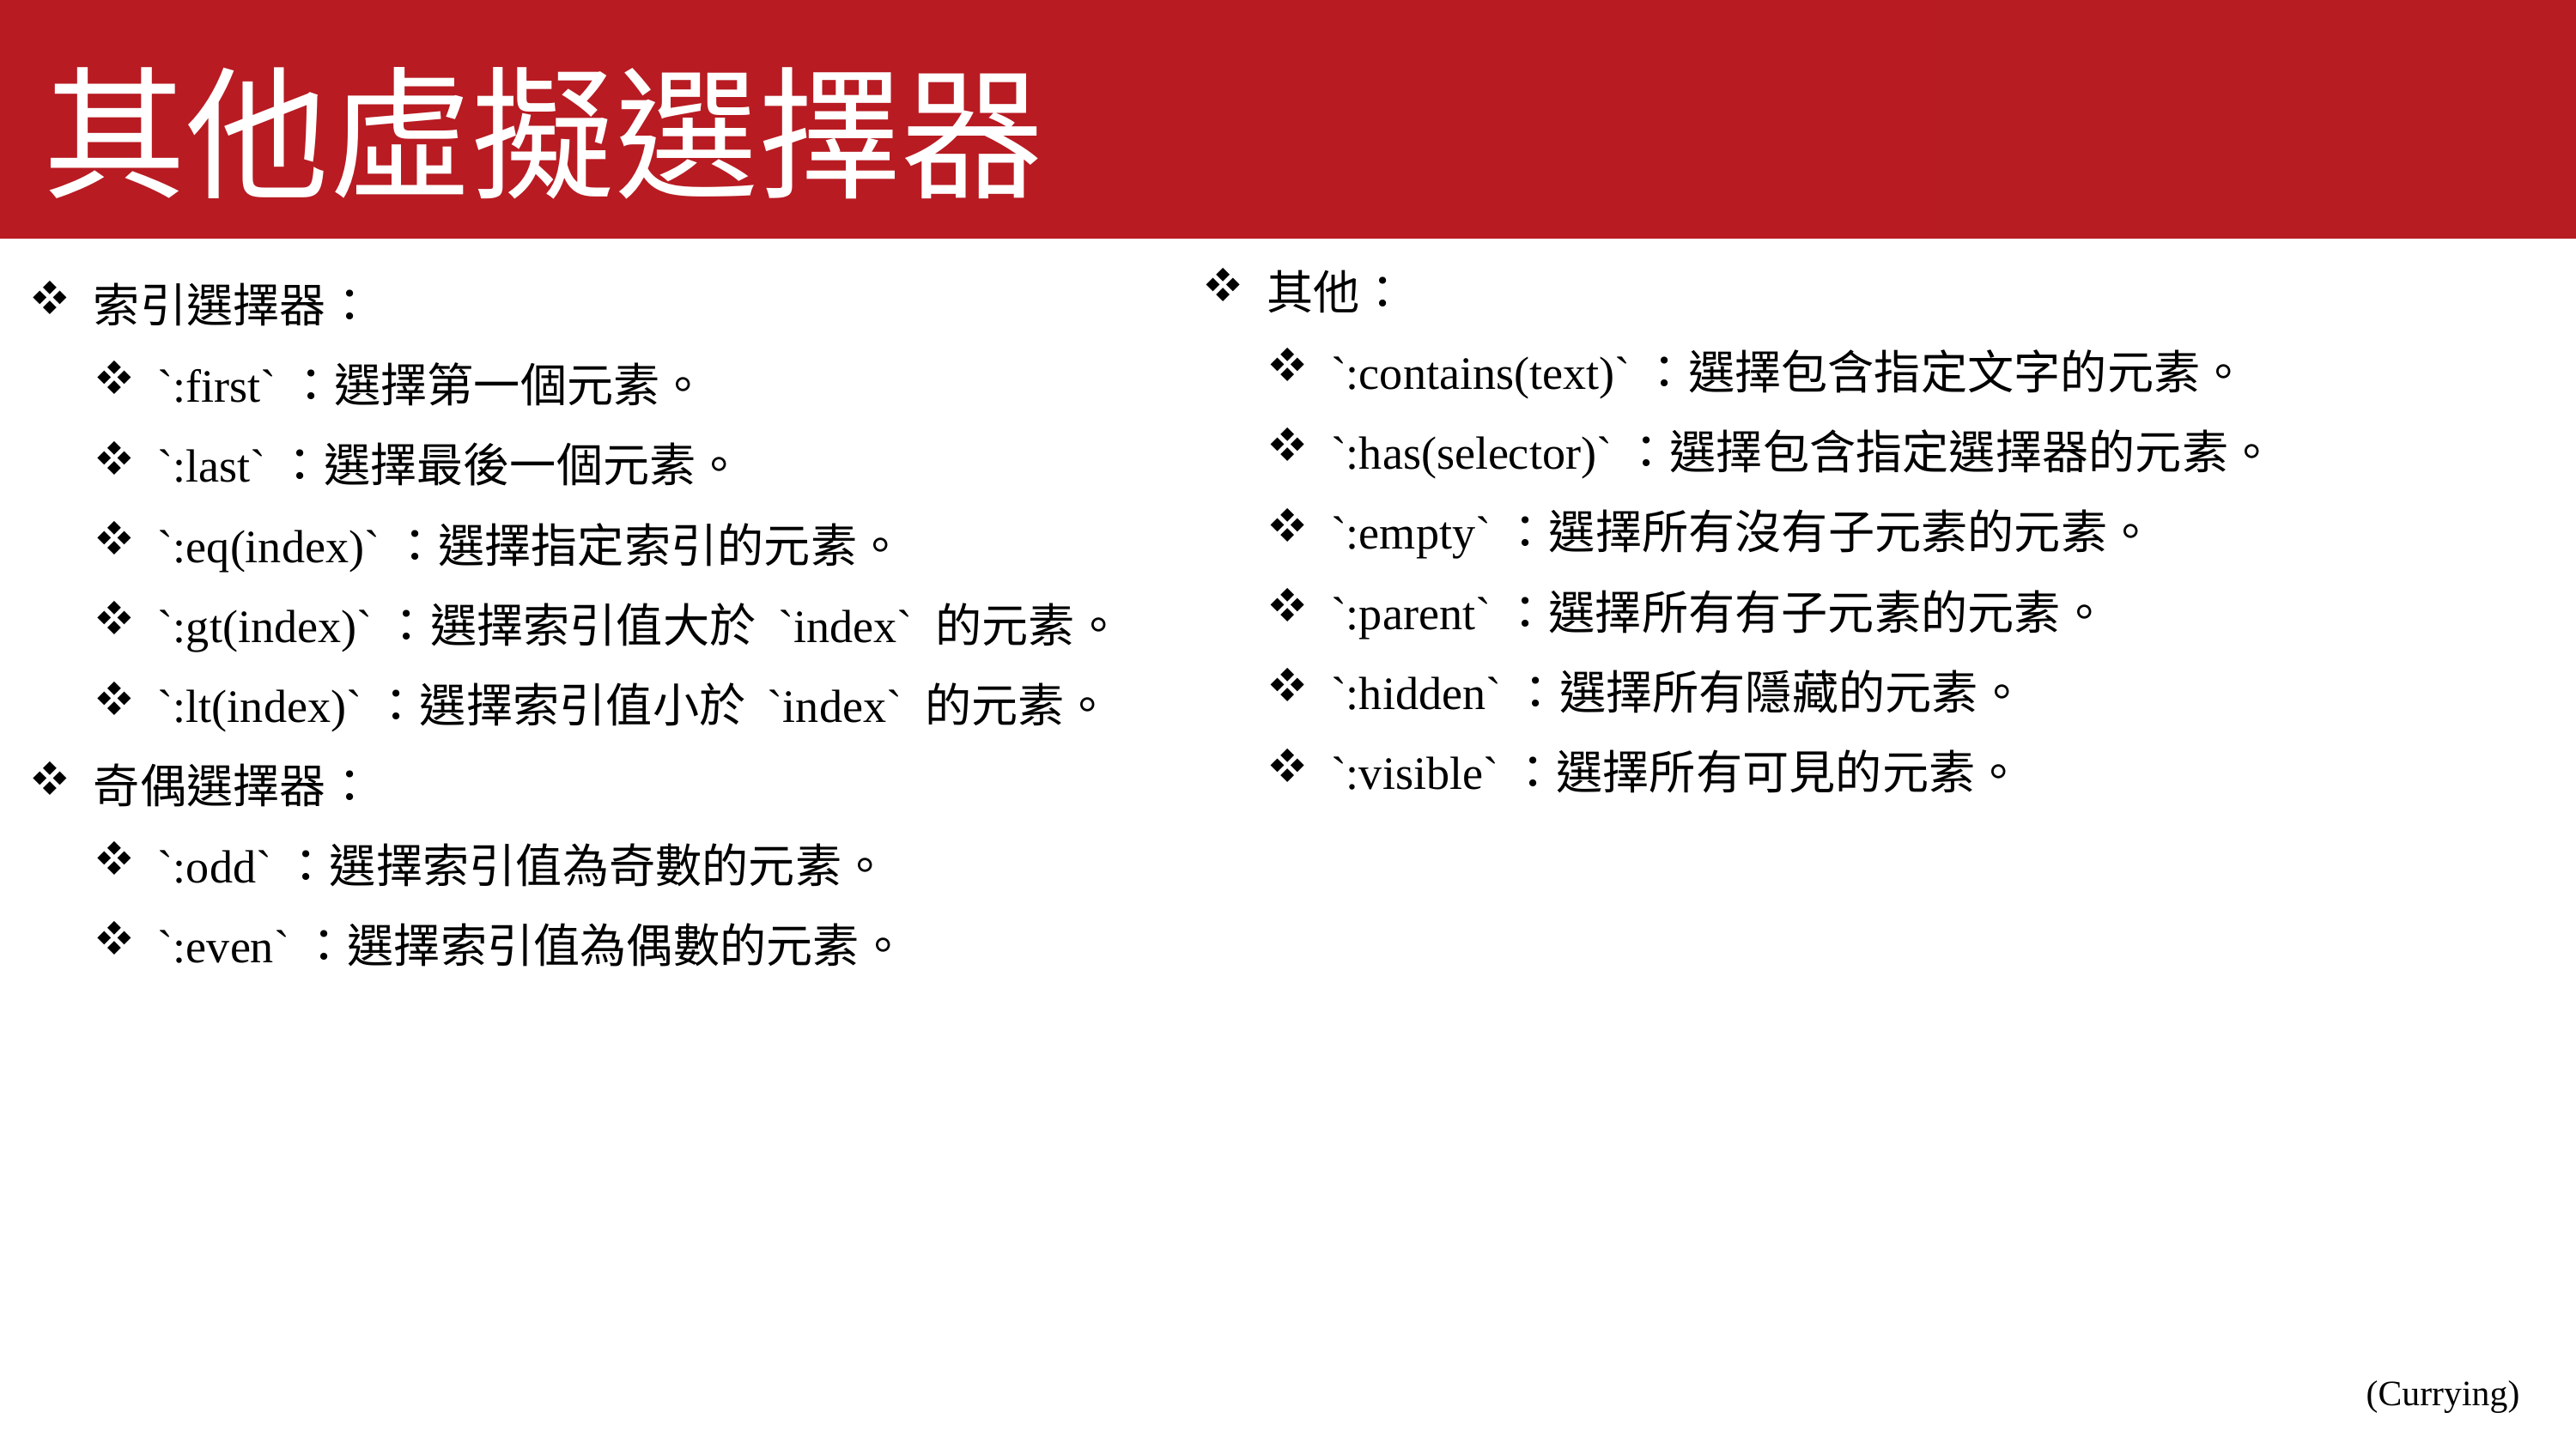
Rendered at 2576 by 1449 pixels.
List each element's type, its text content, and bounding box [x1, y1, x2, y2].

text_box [0, 0, 2576, 239]
text_box (Currying) [2353, 1363, 2534, 1420]
text_box 其他： `:contains(text)`：選擇包含指定文字的元素。 `:has(selector)`：選擇包含指定選擇器的元素。 `:empty`：選擇所有沒有子元素的元素。 `:parent`：選擇所有有子元素的元素。 `:hidden`：選擇所有隱藏的元素。 `:visible`：選擇所有可見的元素。 [1201, 248, 2354, 799]
text_box 索引選擇器： `:first`：選擇第一個元素。 `:last`：選擇最後一個元素。 `:eq(index)`：選擇指定索引的元素。 `:gt(index)`：選擇索引值大於 `index` 的元素。 `:lt(index)`：選擇索引值小於 `index` 的元素。 奇偶選擇器： `:odd`：選擇索引值為奇數的元素。 `:even`：選擇索引值為偶數的元素。 [28, 251, 1181, 973]
